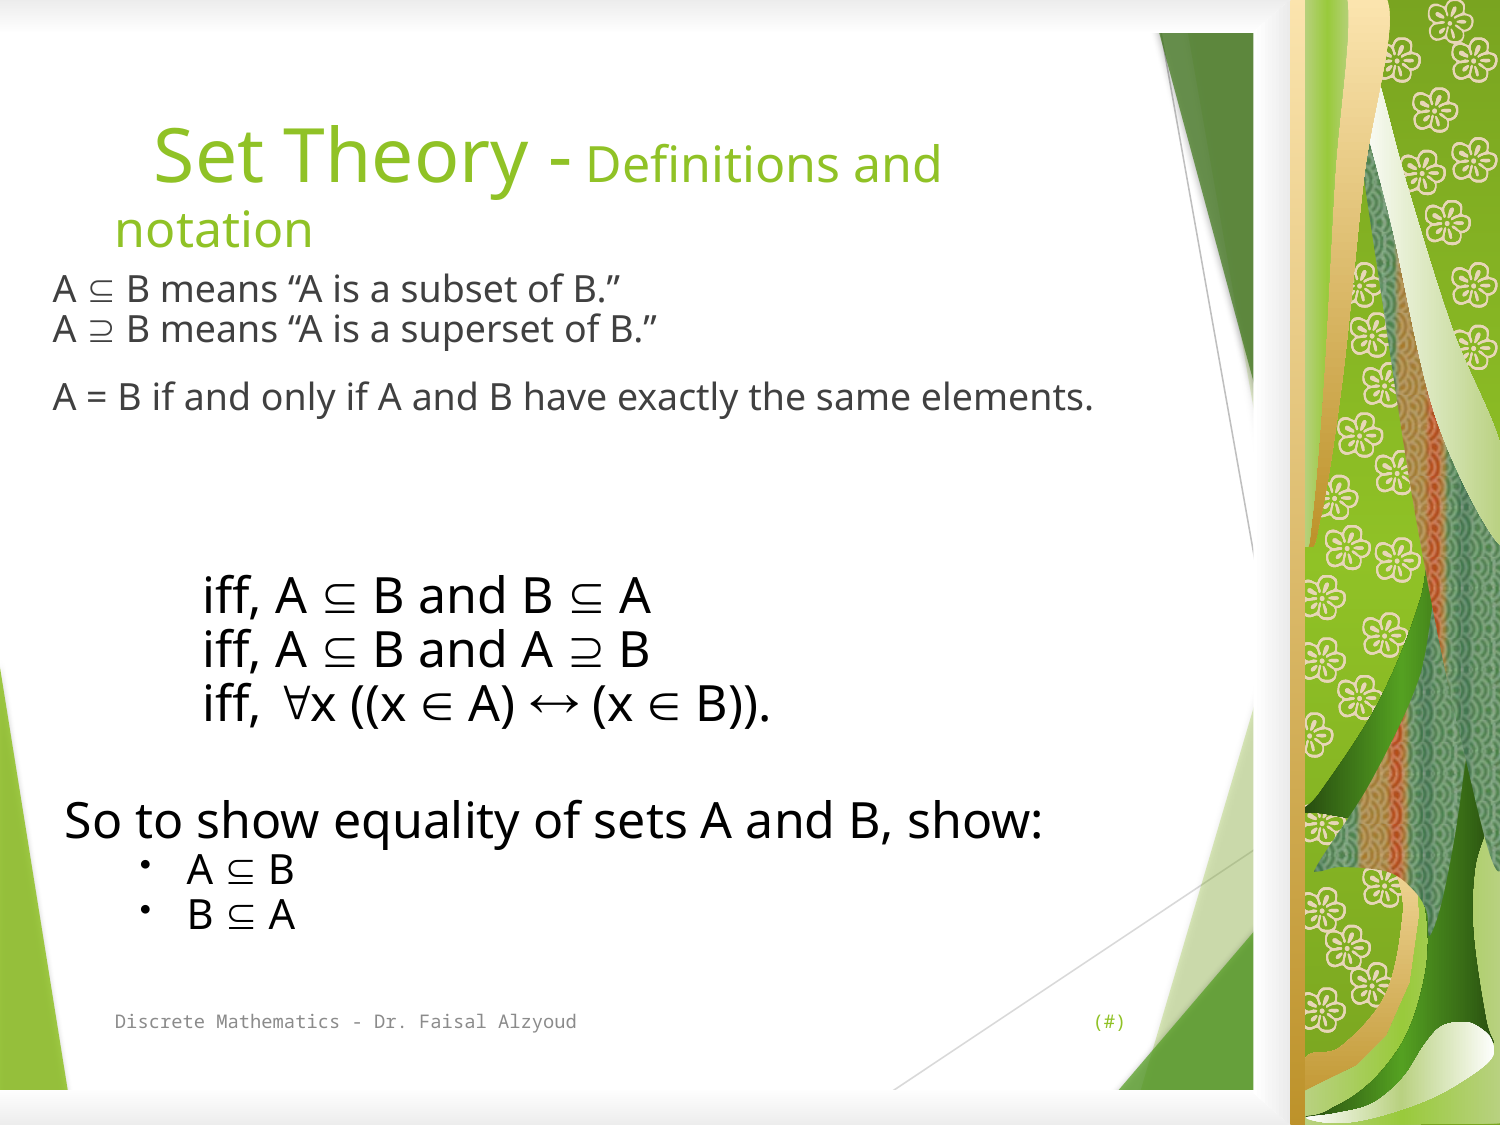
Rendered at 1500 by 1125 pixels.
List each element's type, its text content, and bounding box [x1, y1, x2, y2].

footer Discrete Mathematics - Dr. Faisal Alzyoud [99, 991, 859, 1051]
text_box iff, A  B and B  A iff, A  B and A  B iff, x ((x  A)  (x  B)). [187, 562, 1175, 750]
slide_number (#) [1057, 991, 1142, 1051]
text_box So to show equality of sets A and B, show: A  B B  A [49, 787, 1113, 975]
picture [1314, 144, 1500, 936]
list A  B means “A is a subset of B.” A  B means “A is a superset of B.” A = B if and only if A and B have exactly the same elements. [37, 262, 1245, 963]
title Set Theory - Definitions and notation [99, 99, 1142, 262]
